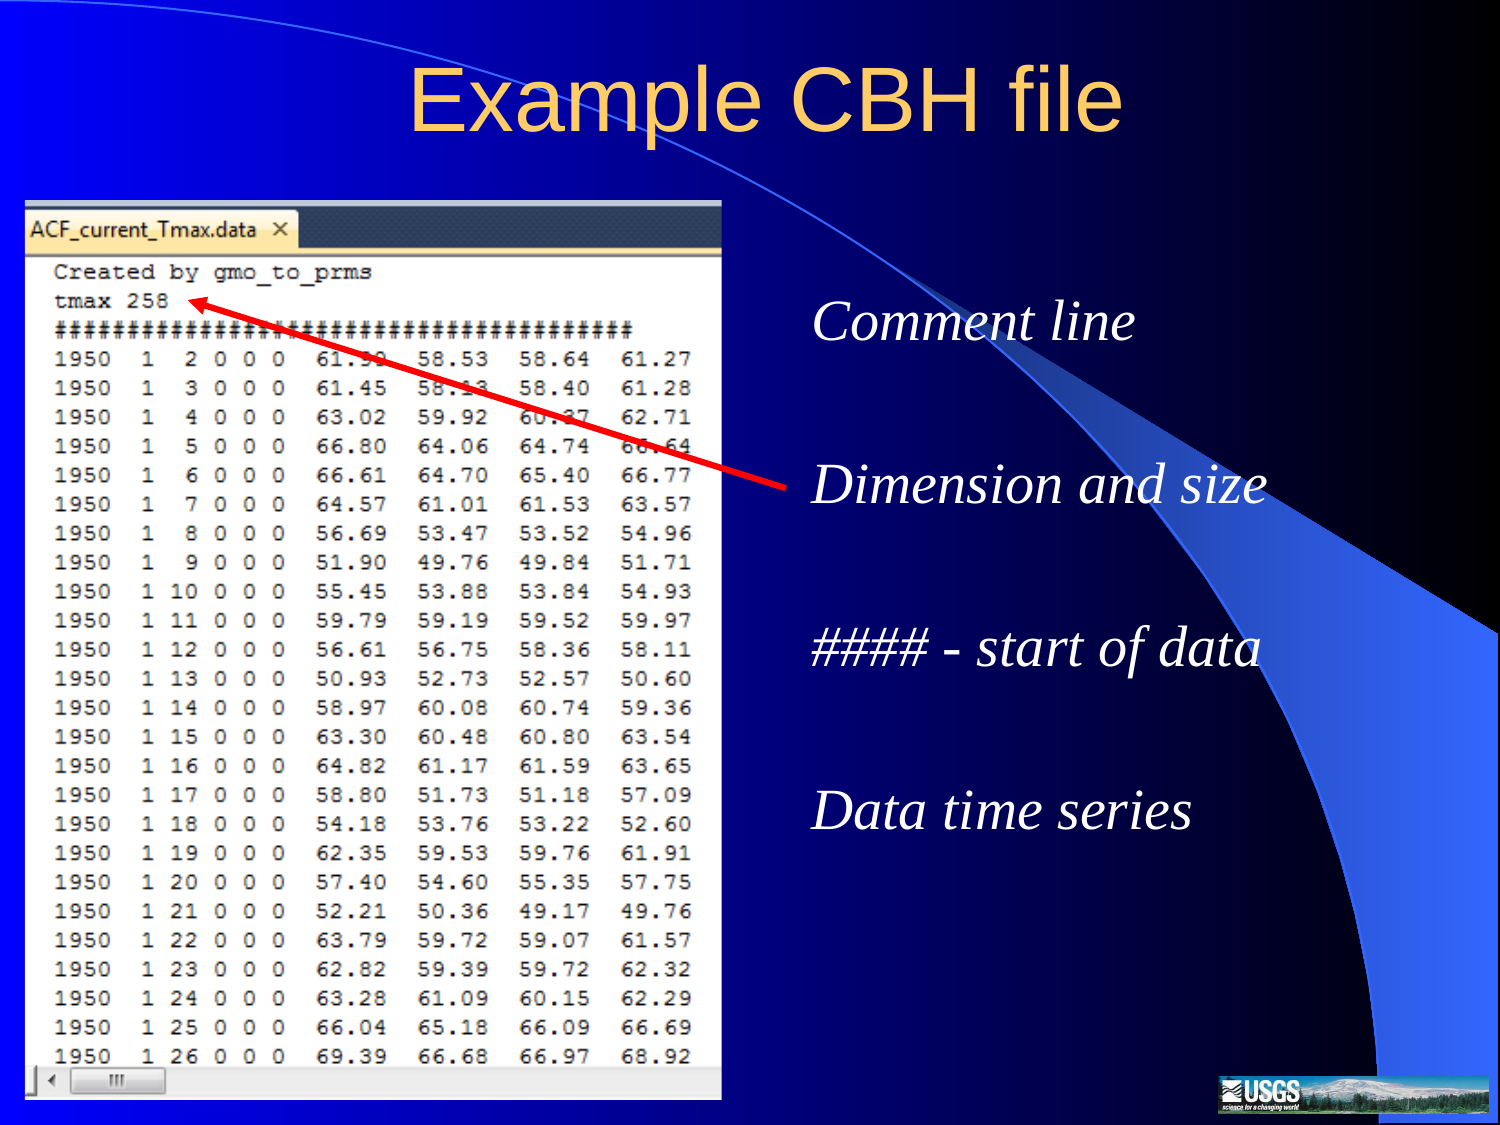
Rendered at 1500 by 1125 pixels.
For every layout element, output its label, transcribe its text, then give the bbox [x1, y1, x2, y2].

text_box Comment line Dimension and size #### - start of data Data time series [726, 274, 1475, 1100]
title Example CBH file [129, 0, 1406, 189]
picture [1218, 1076, 1489, 1114]
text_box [187, 299, 787, 489]
picture [24, 199, 722, 1101]
